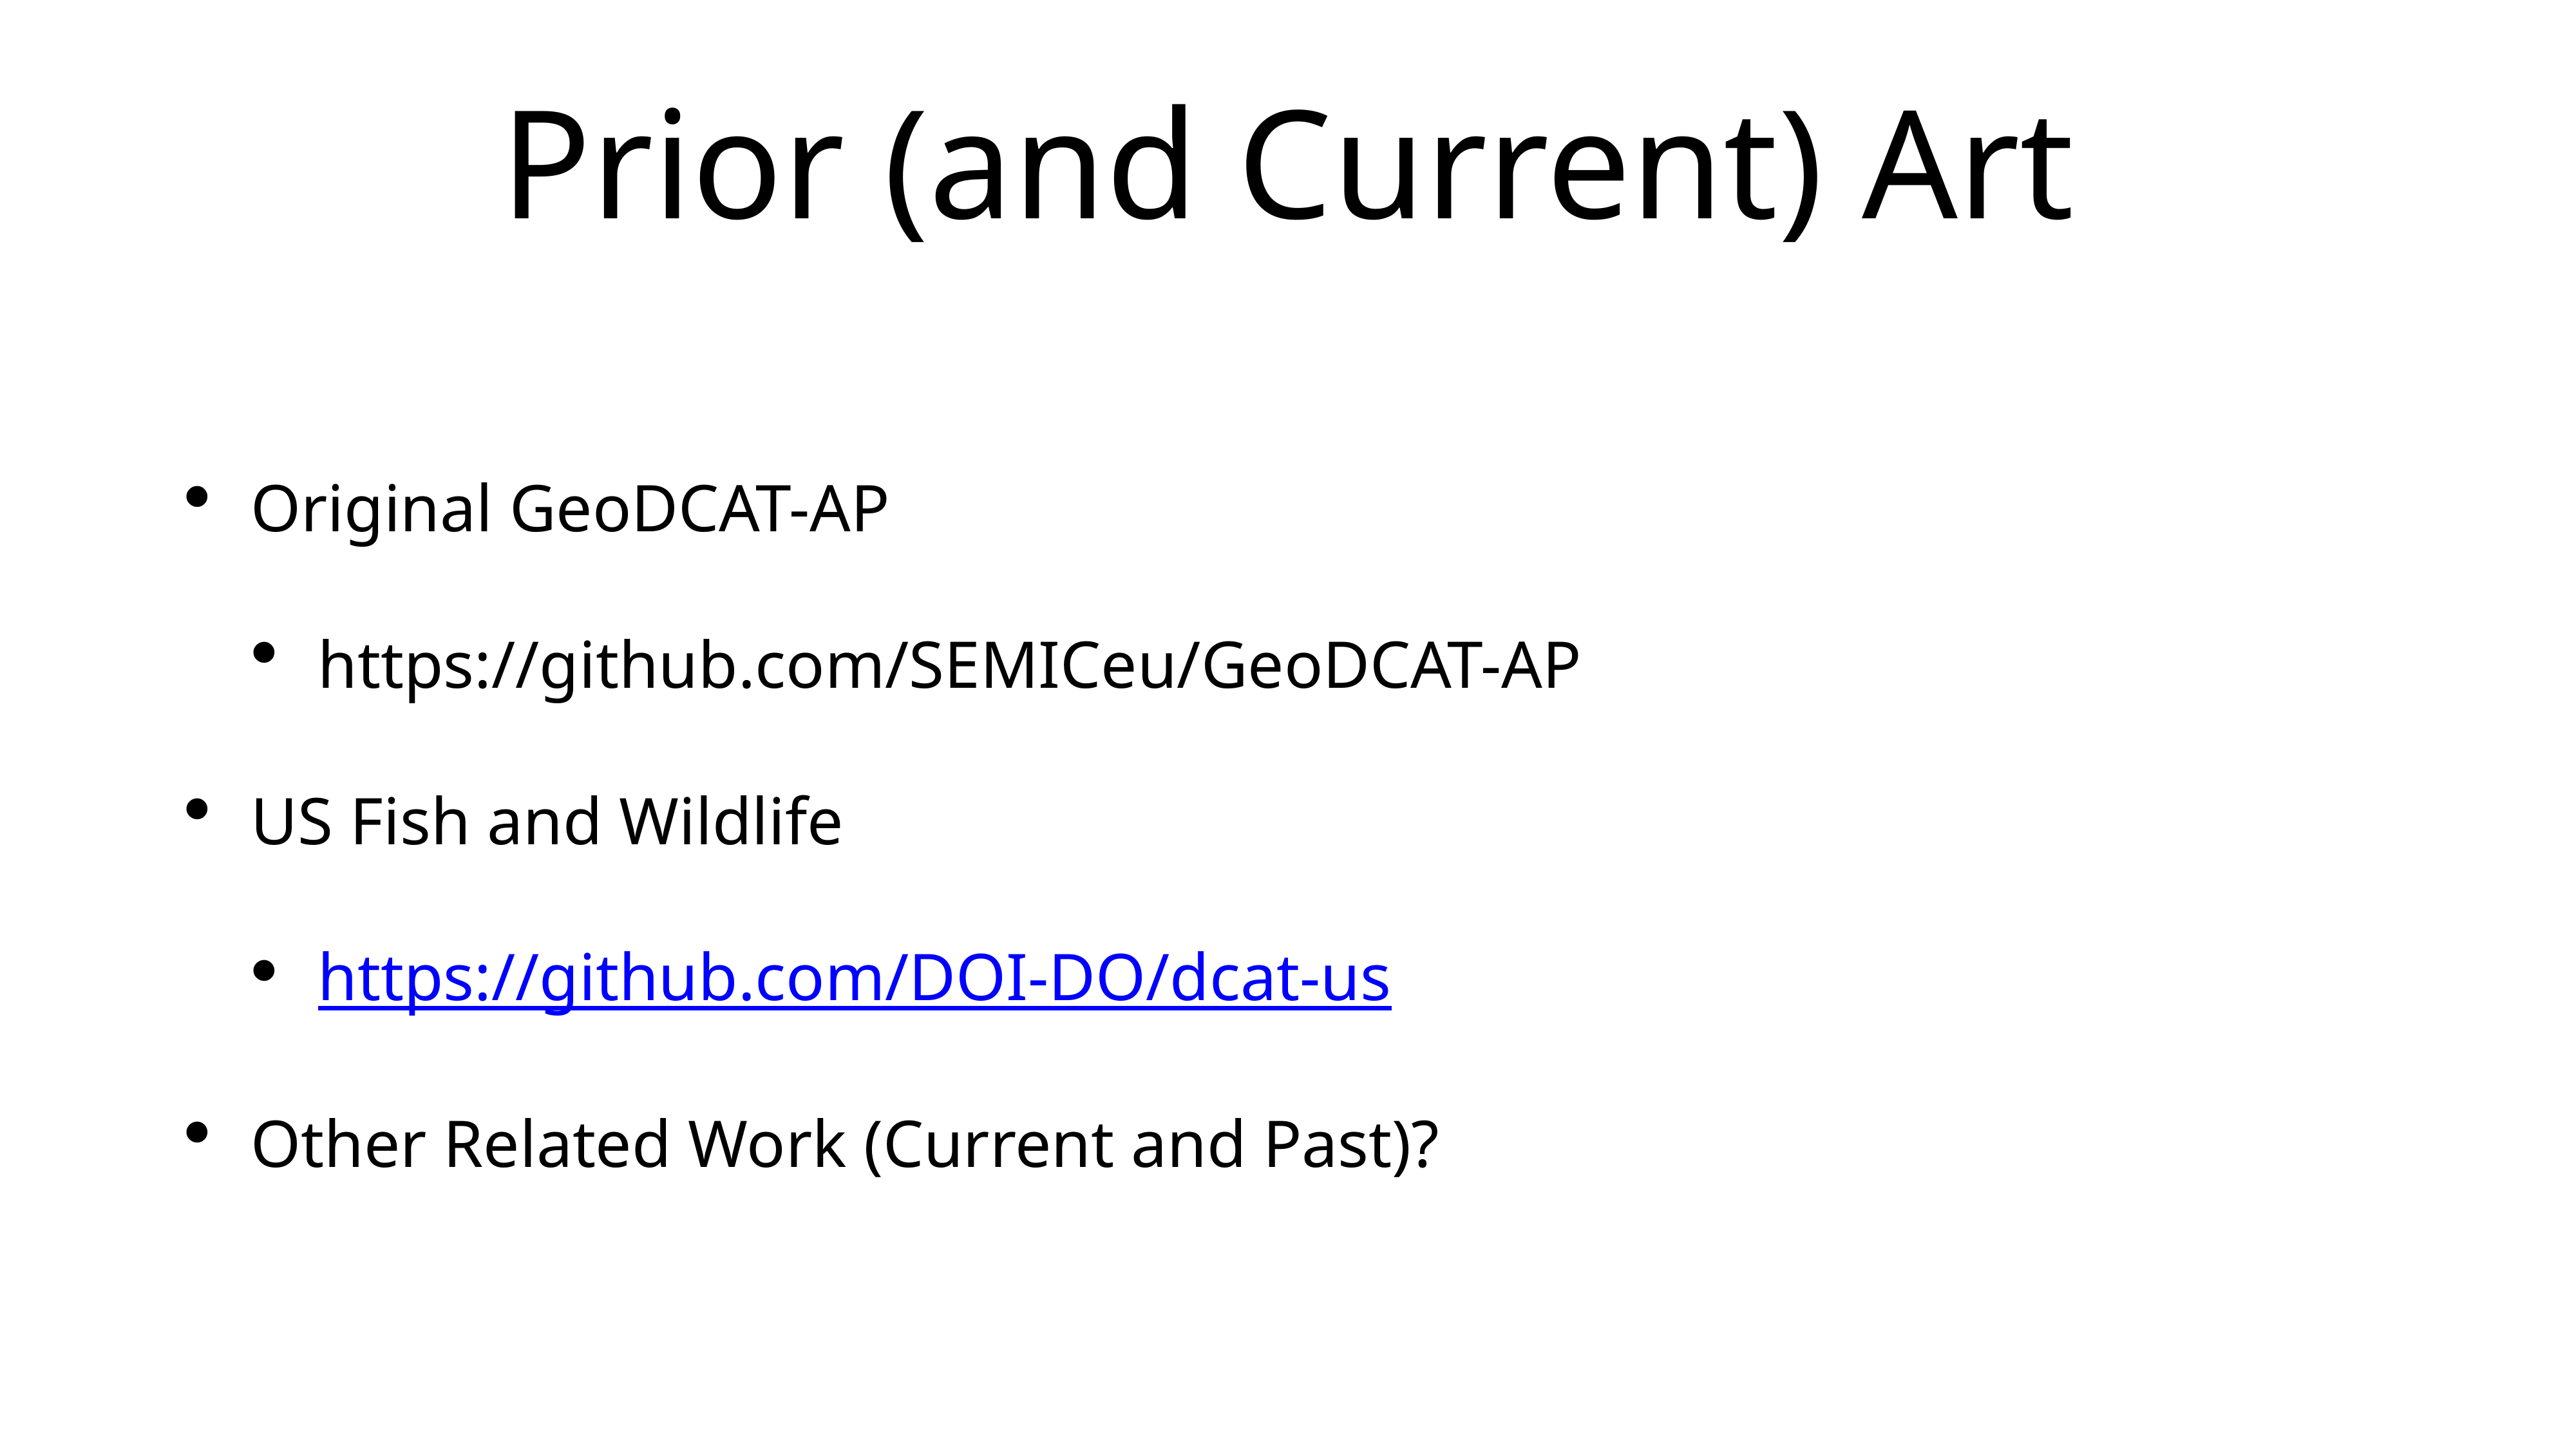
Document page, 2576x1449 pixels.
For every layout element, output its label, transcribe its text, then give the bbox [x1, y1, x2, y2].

title Prior (and Current) Art [178, 37, 2398, 279]
list Original GeoDCAT-AP https://github.com/SEMICeu/GeoDCAT-AP US Fish and Wildlife https://github.com/DOI-DO/dcat-us Other Related Work (Current and Past)? [178, 332, 2398, 1316]
